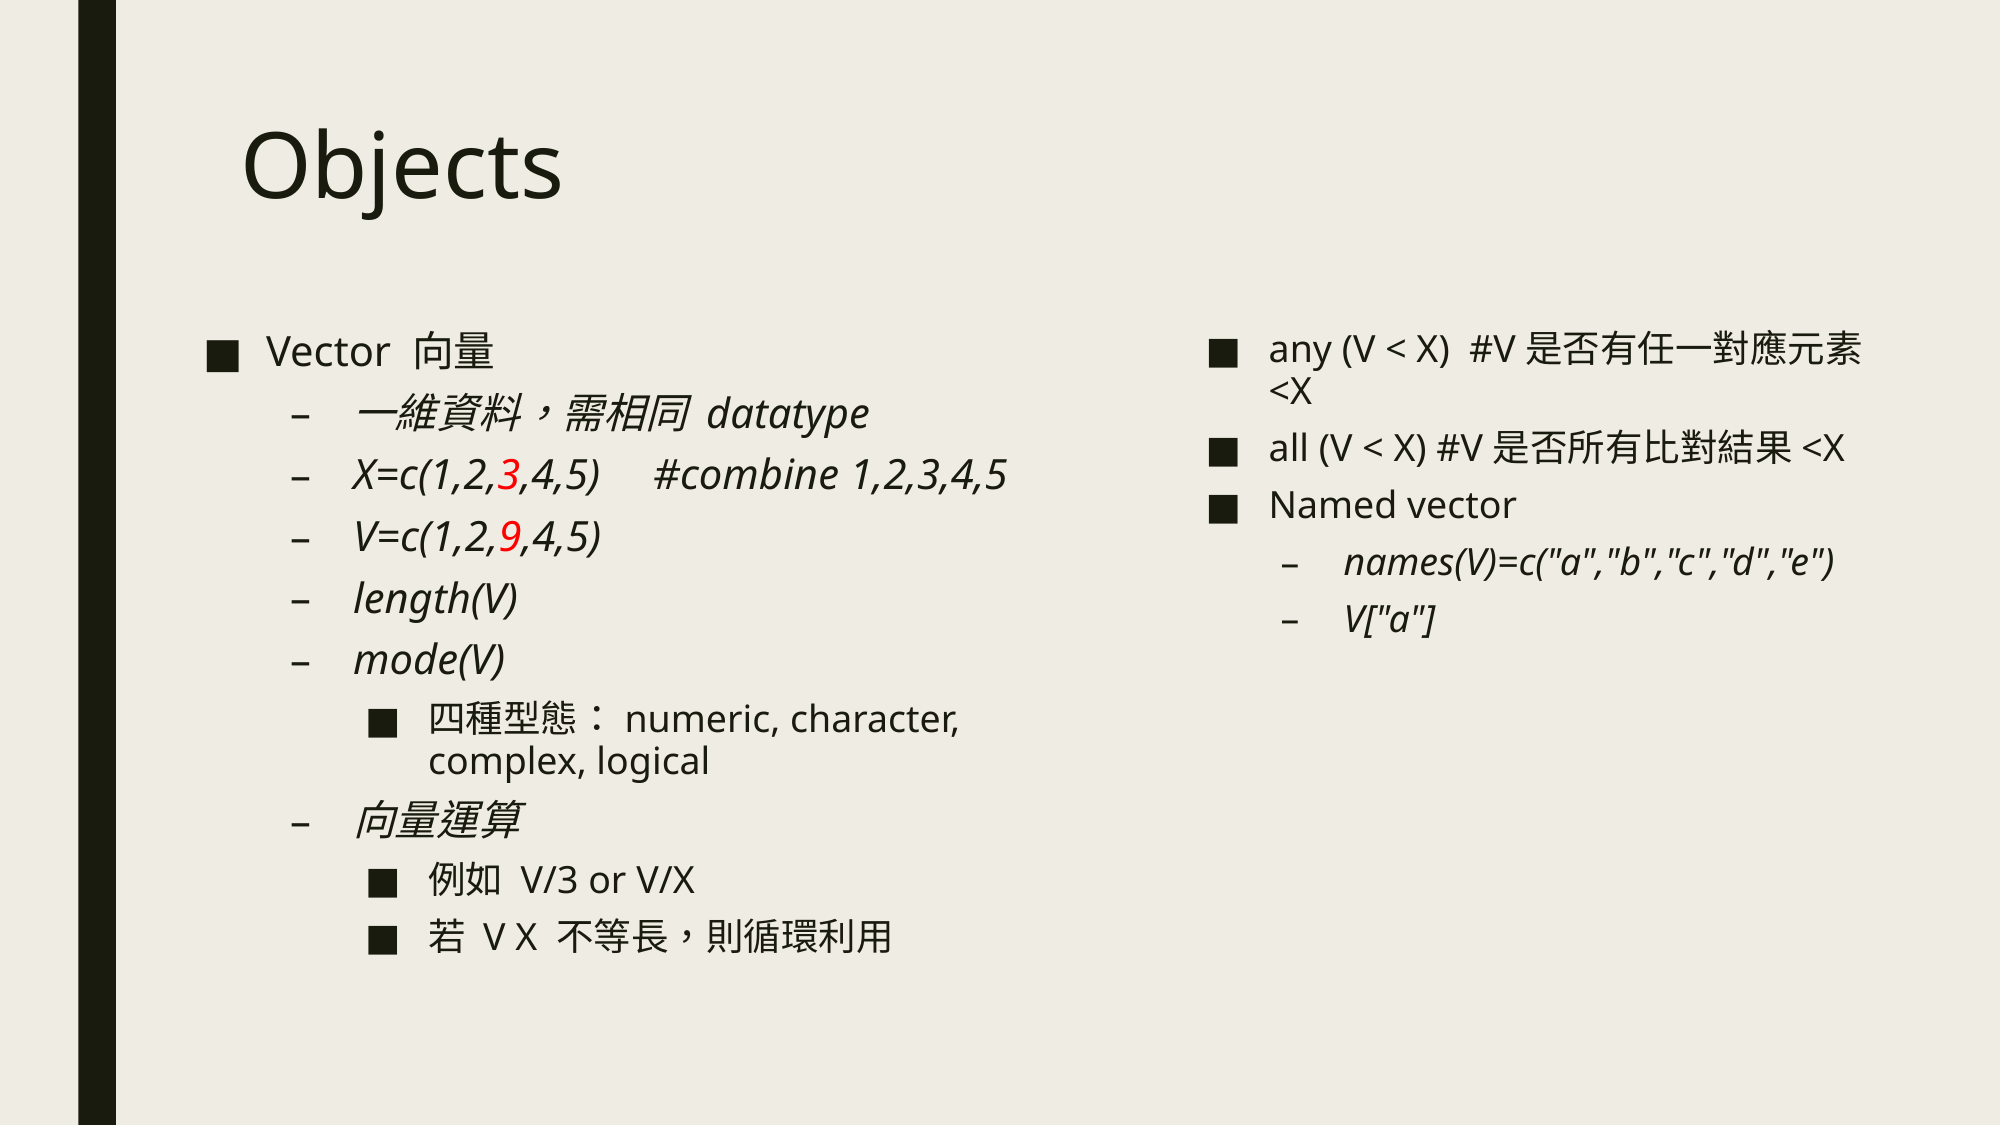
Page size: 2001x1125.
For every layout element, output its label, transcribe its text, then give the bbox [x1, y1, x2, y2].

list Vector 向量 一維資料，需相同 datatype X=c(1,2,3,4,5) #combine 1,2,3,4,5 V=c(1,2,9,4,5) length(V) mode(V) 四種型態：numeric, character, complex, logical 向量運算 例如 V/3 or V/X 若 V X 不等長，則循環利用 any (V < X) #V是否有任一對應元素<X all (V < X) #V是否所有比對結果<X Named vector names(V)=c("a","b","c","d","e") V["a"] [188, 321, 1900, 1013]
title Objects [225, 112, 1800, 321]
